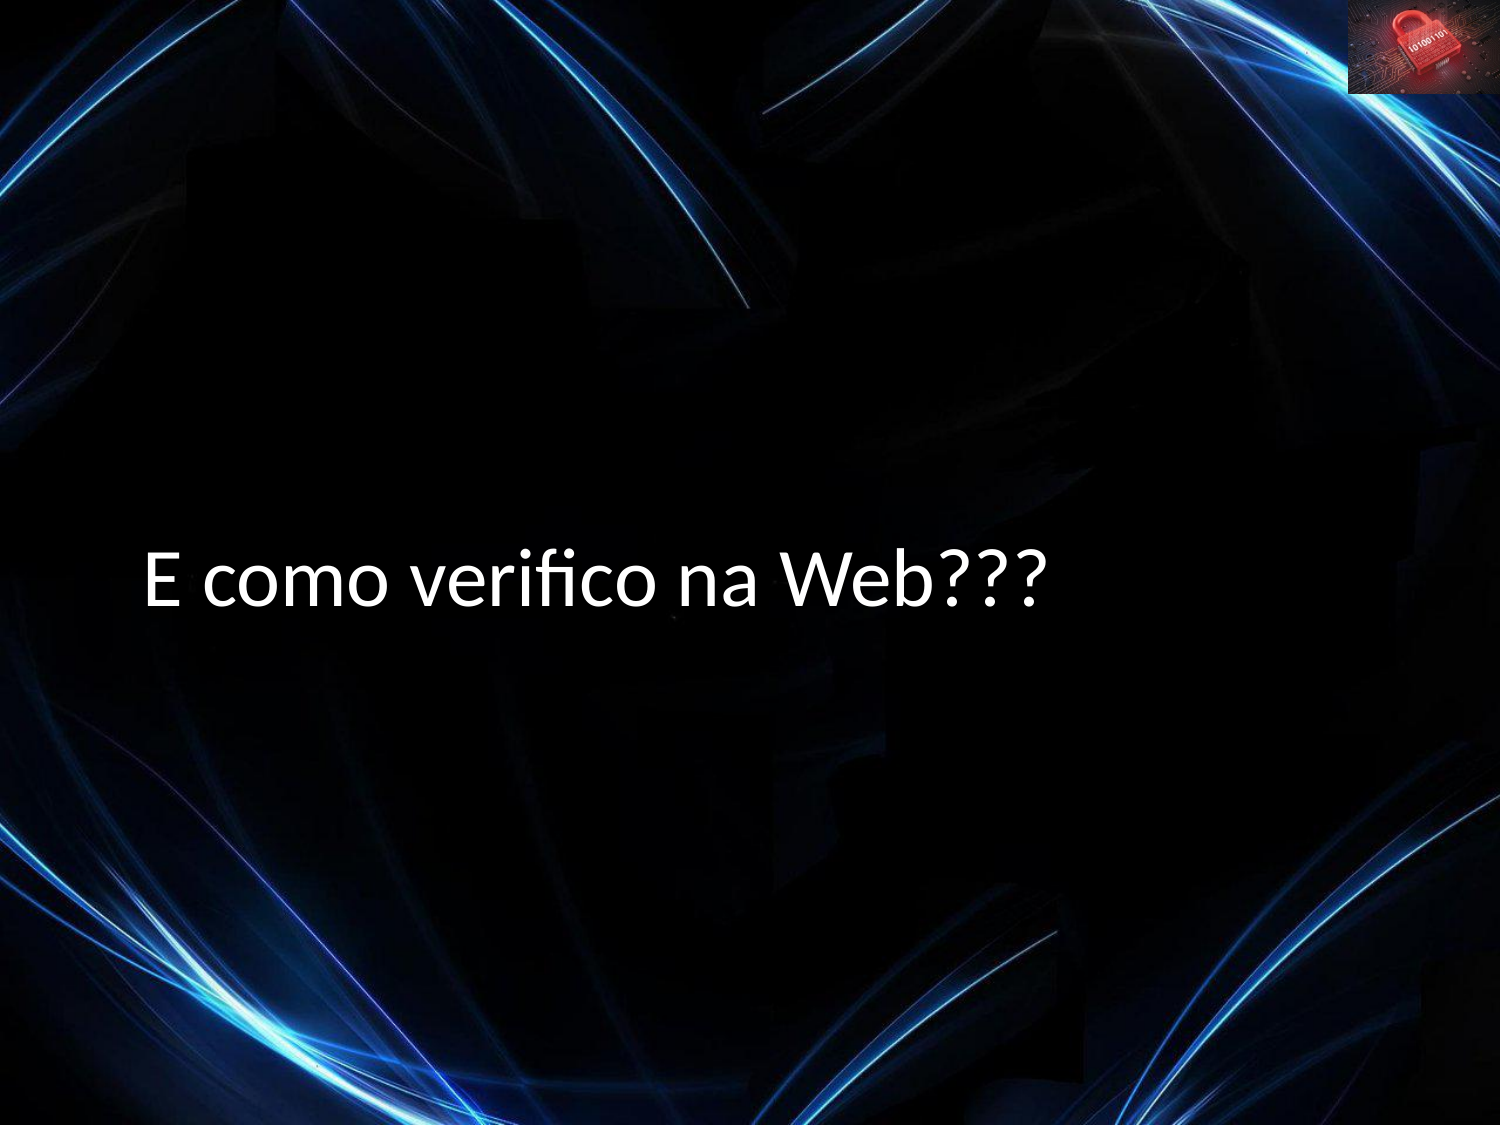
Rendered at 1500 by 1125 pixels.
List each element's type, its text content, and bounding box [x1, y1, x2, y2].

picture [0, 0, 1500, 1125]
text_box E como verifico na Web??? [127, 515, 1499, 630]
